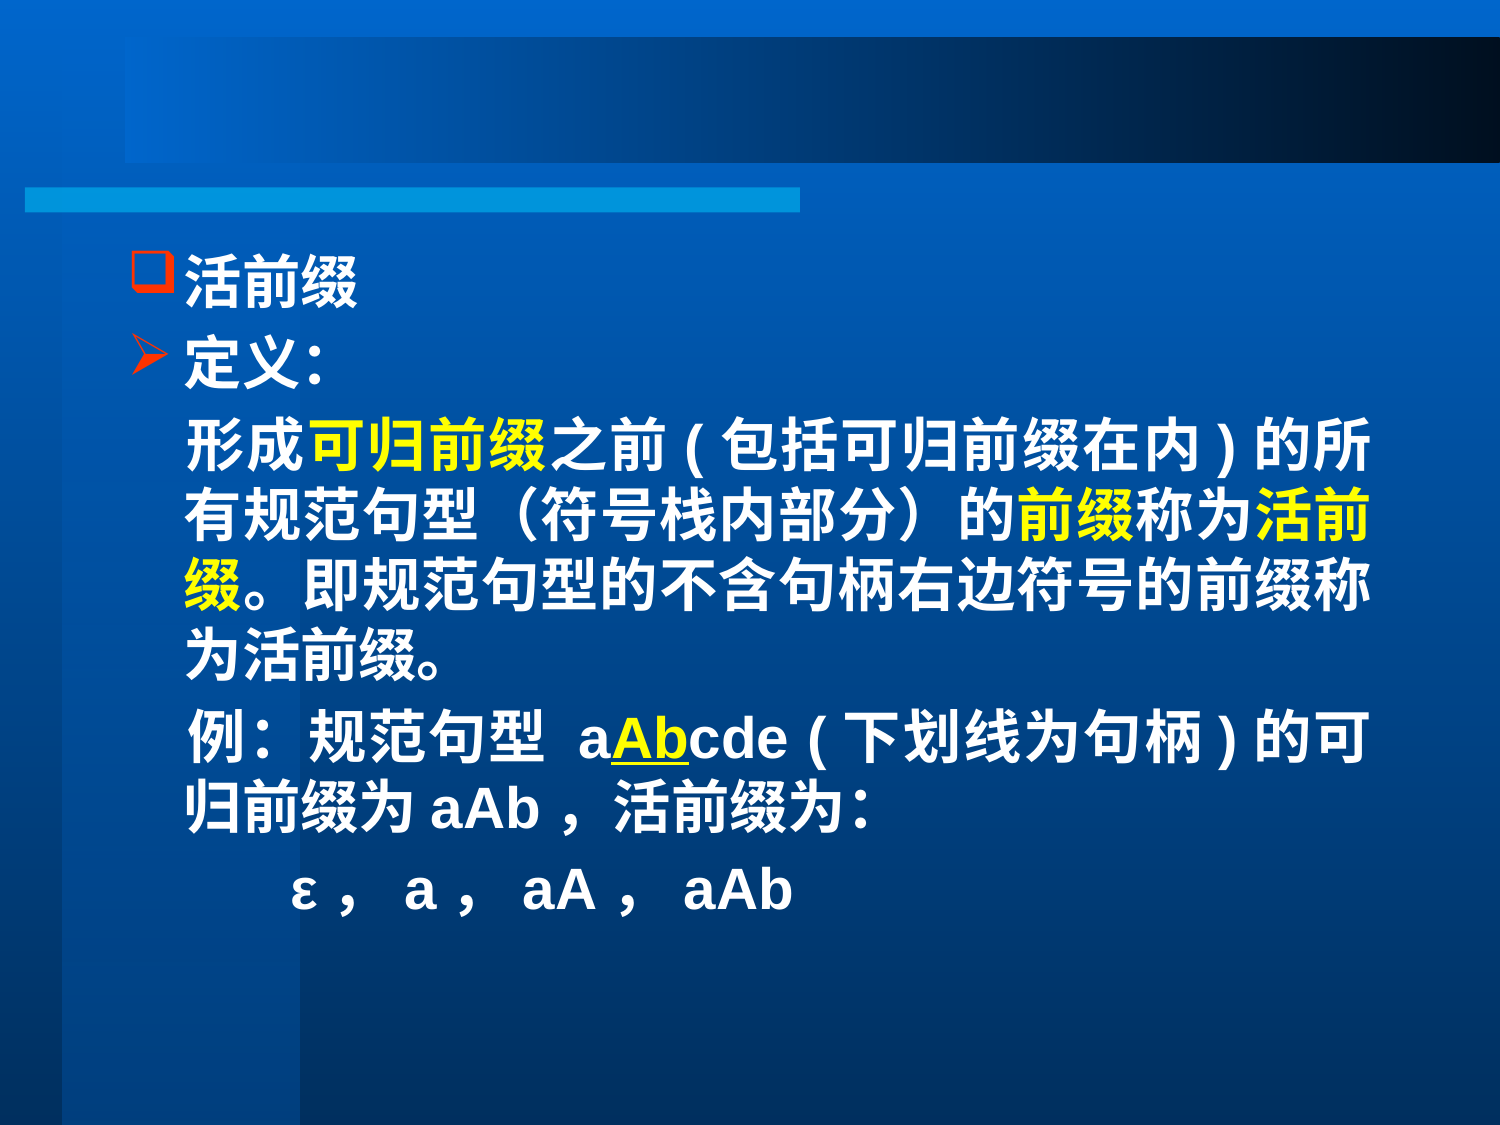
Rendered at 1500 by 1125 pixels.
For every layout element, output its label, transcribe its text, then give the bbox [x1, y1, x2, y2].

list 活前缀 定义： 形成可归前缀之前(包括可归前缀在内)的所有规范句型（符号栈内部分）的前缀称为活前缀。即规范句型的不含句柄右边符号的前缀称为活前缀。 例：规范句型 aAbcde (下划线为句柄)的可归前缀为aAb，活前缀为： ε，a，aA，aAb [112, 237, 1388, 1000]
